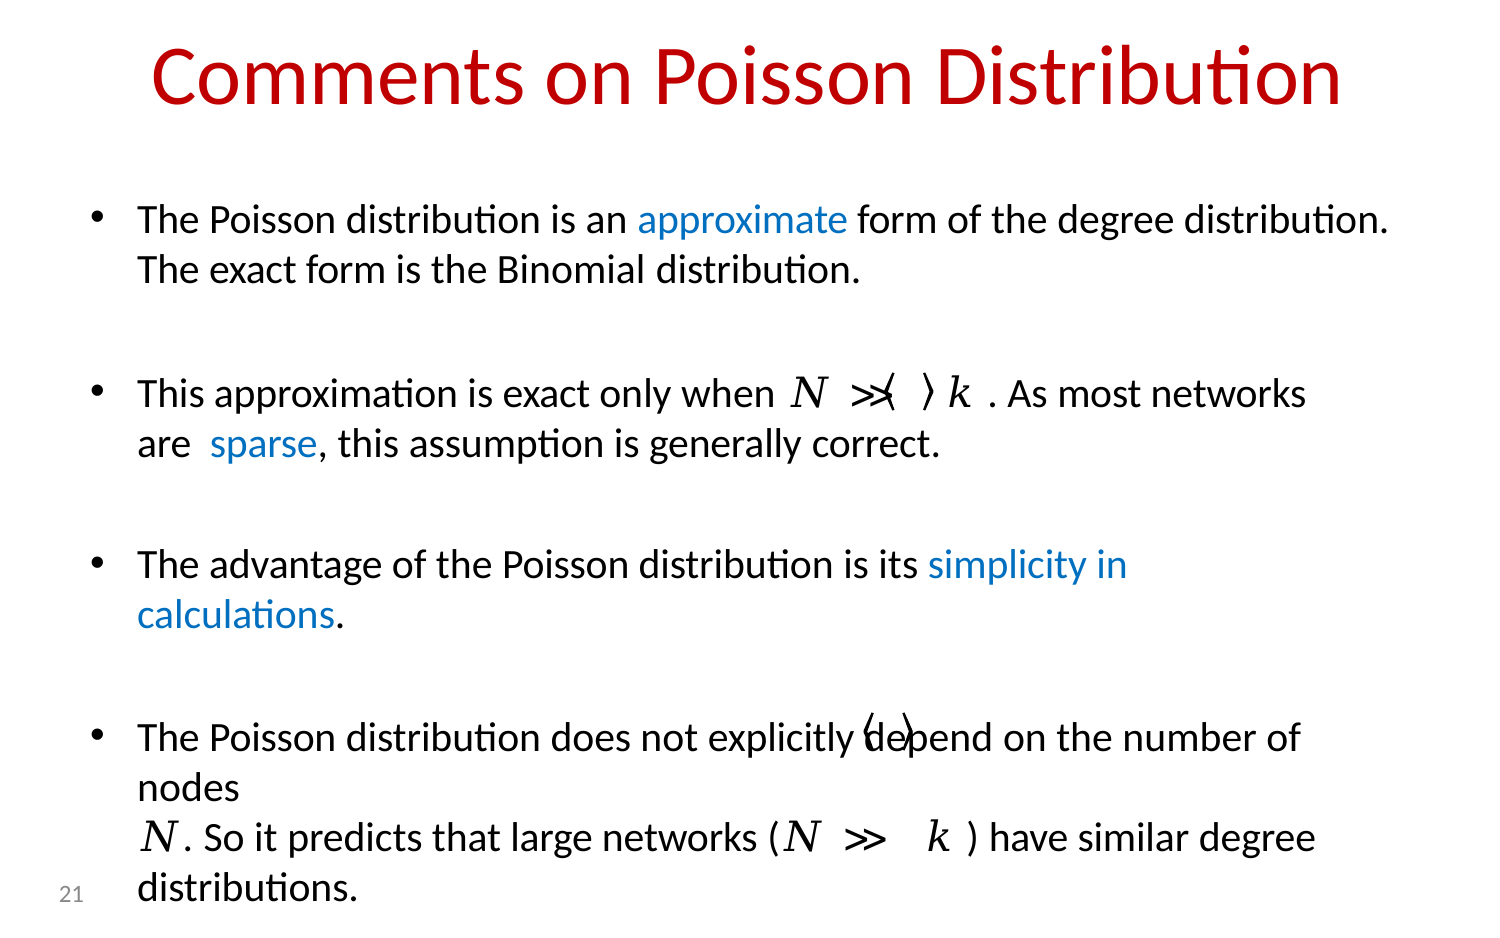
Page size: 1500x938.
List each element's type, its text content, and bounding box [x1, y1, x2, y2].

text_box The Poisson distribution is an approximate form of the degree distribution. The exact form is the Binomial distribution. This approximation is exact only when 𝑁 ≫ 𝑘 . As most networks are sparse, this assumption is generally correct. The advantage of the Poisson distribution is its simplicity in calculations. The Poisson distribution does not explicitly depend on the number of nodes 𝑁. So it predicts that large networks (𝑁 ≫ 𝑘 ) have similar degree distributions. [87, 189, 1422, 910]
slide_number 21 [58, 829, 1415, 938]
title Comments on Poisson Distribution [149, 17, 1351, 176]
